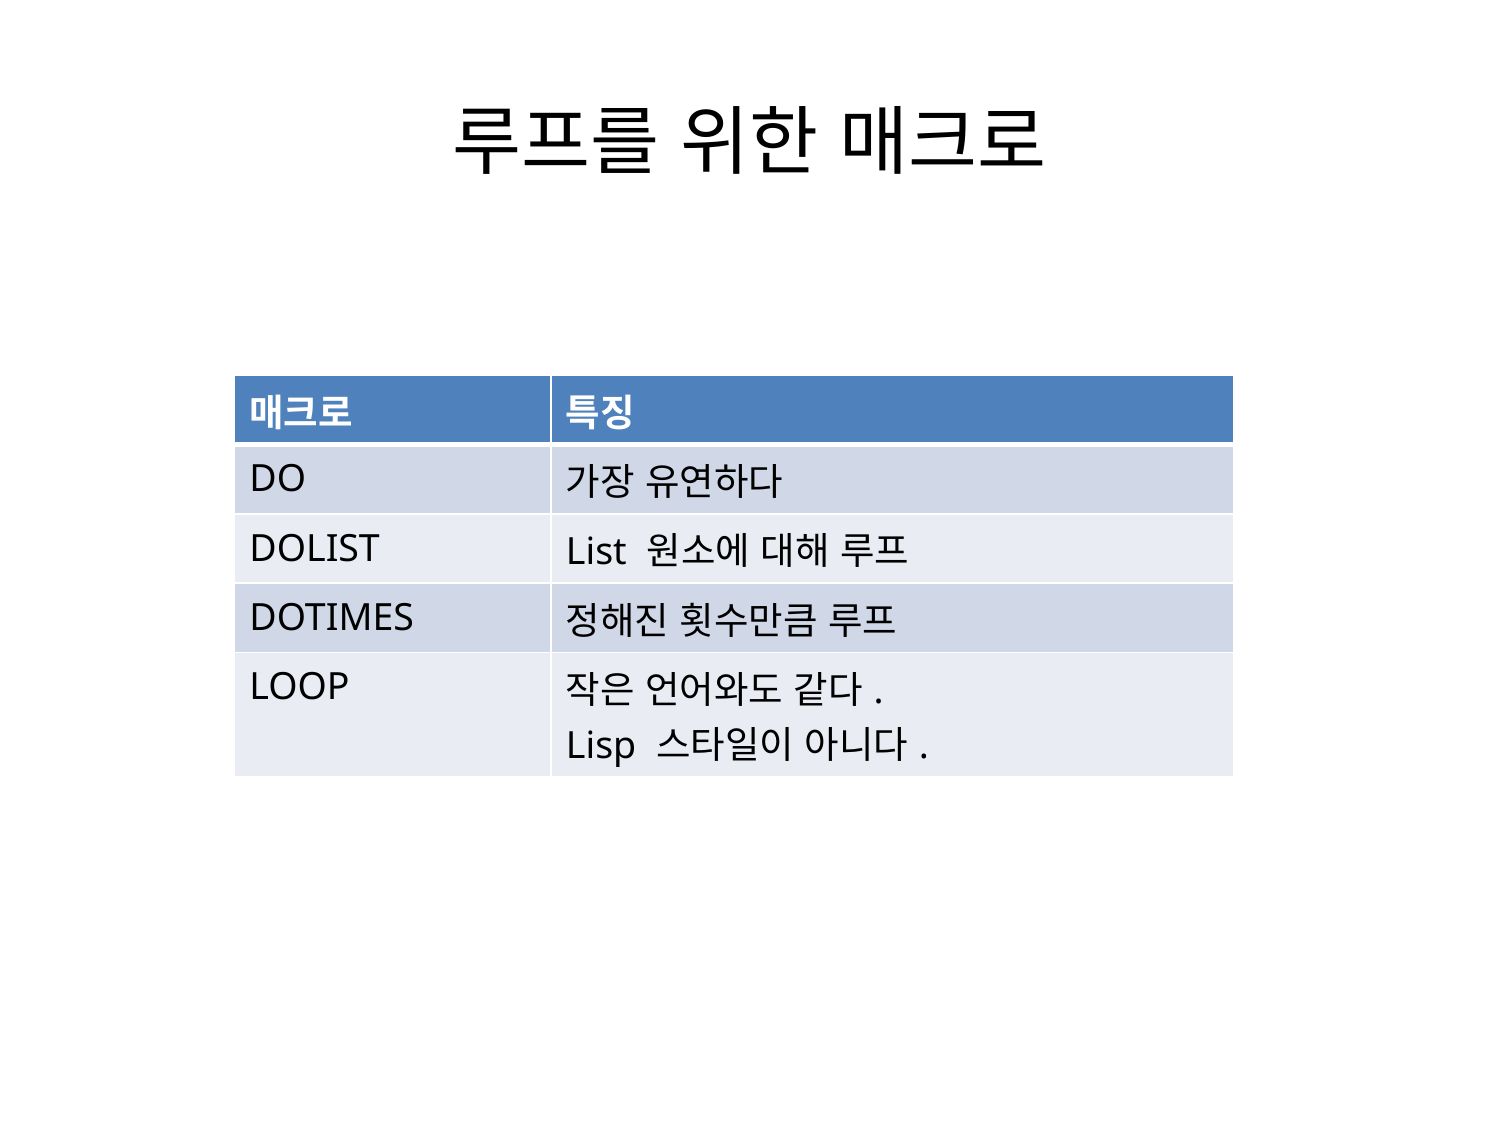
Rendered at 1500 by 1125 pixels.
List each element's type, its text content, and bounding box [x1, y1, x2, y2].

table_cell DOLIST [235, 515, 550, 582]
table_header 특징 [552, 376, 1233, 442]
table_cell List 원소에 대해 루프 [552, 515, 1233, 582]
table_cell 작은 언어와도 같다. Lisp 스타일이 아니다. [552, 653, 1233, 776]
table_cell DOTIMES [235, 584, 550, 652]
title 루프를 위한 매크로 [75, 45, 1425, 233]
table_cell 정해진 횟수만큼 루프 [552, 584, 1233, 652]
table_cell LOOP [235, 653, 550, 776]
table_cell DO [235, 447, 550, 513]
table_header 매크로 [235, 376, 550, 442]
table_cell 가장 유연하다 [552, 447, 1233, 513]
